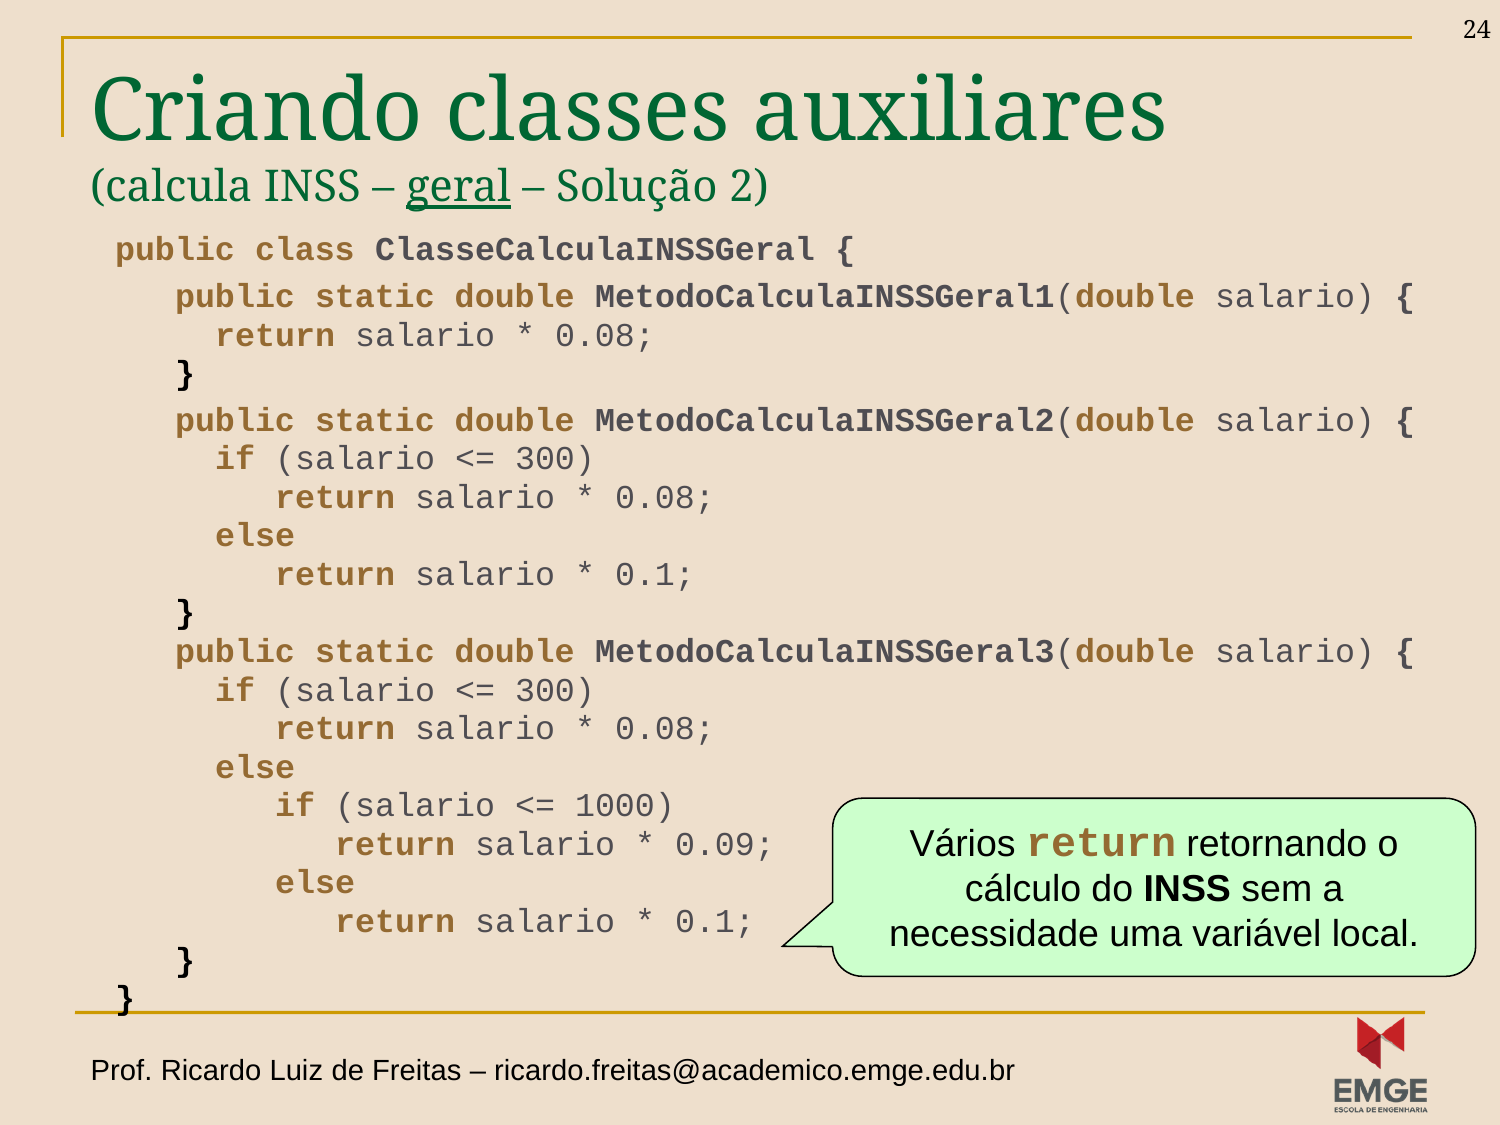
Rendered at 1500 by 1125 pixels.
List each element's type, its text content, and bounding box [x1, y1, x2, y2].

slide_number 24 [1392, 0, 1500, 55]
text_box Vários return retornando o cálculo do INSS sem a necessidade uma variável local. [782, 798, 1476, 977]
title Criando classes auxiliares (calcula INSS – geral – Solução 2) [75, 45, 1425, 233]
text_box public class ClasseCalculaINSSGeral { public static double MetodoCalculaINSSGeral1(double salario) { return salario * 0.08; } public static double MetodoCalculaINSSGeral2(double salario) { if (salario <= 300) return salario * 0.08; else return salario * 0.1; } public static double MetodoCalculaINSSGeral3(double salario) { if (salario <= 300) return salario * 0.08; else if (salario <= 1000) return salario * 0.09; else return salario * 0.1; } } [100, 219, 1451, 1059]
picture [1328, 1059, 1433, 1116]
